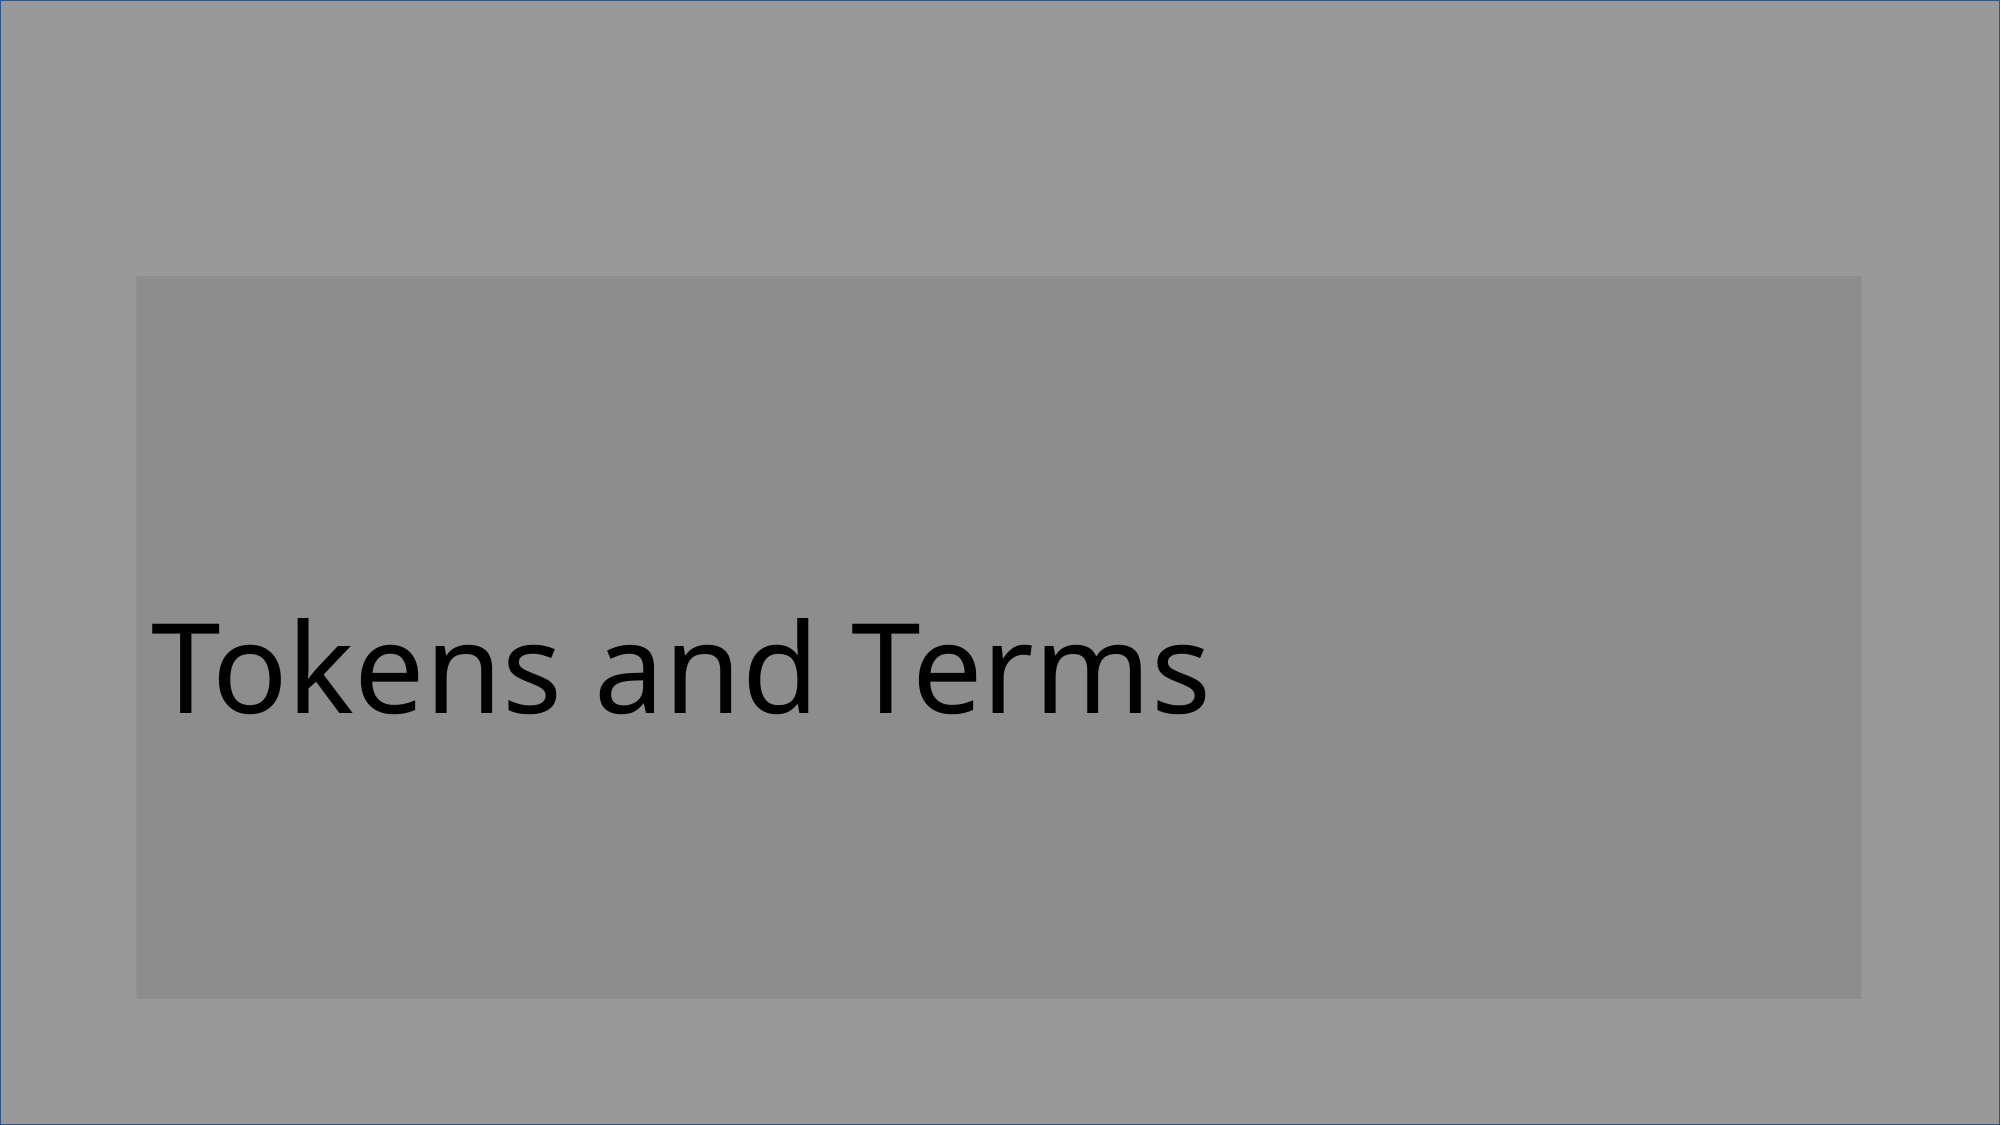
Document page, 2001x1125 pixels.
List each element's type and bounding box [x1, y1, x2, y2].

text_box [0, 0, 2000, 1125]
